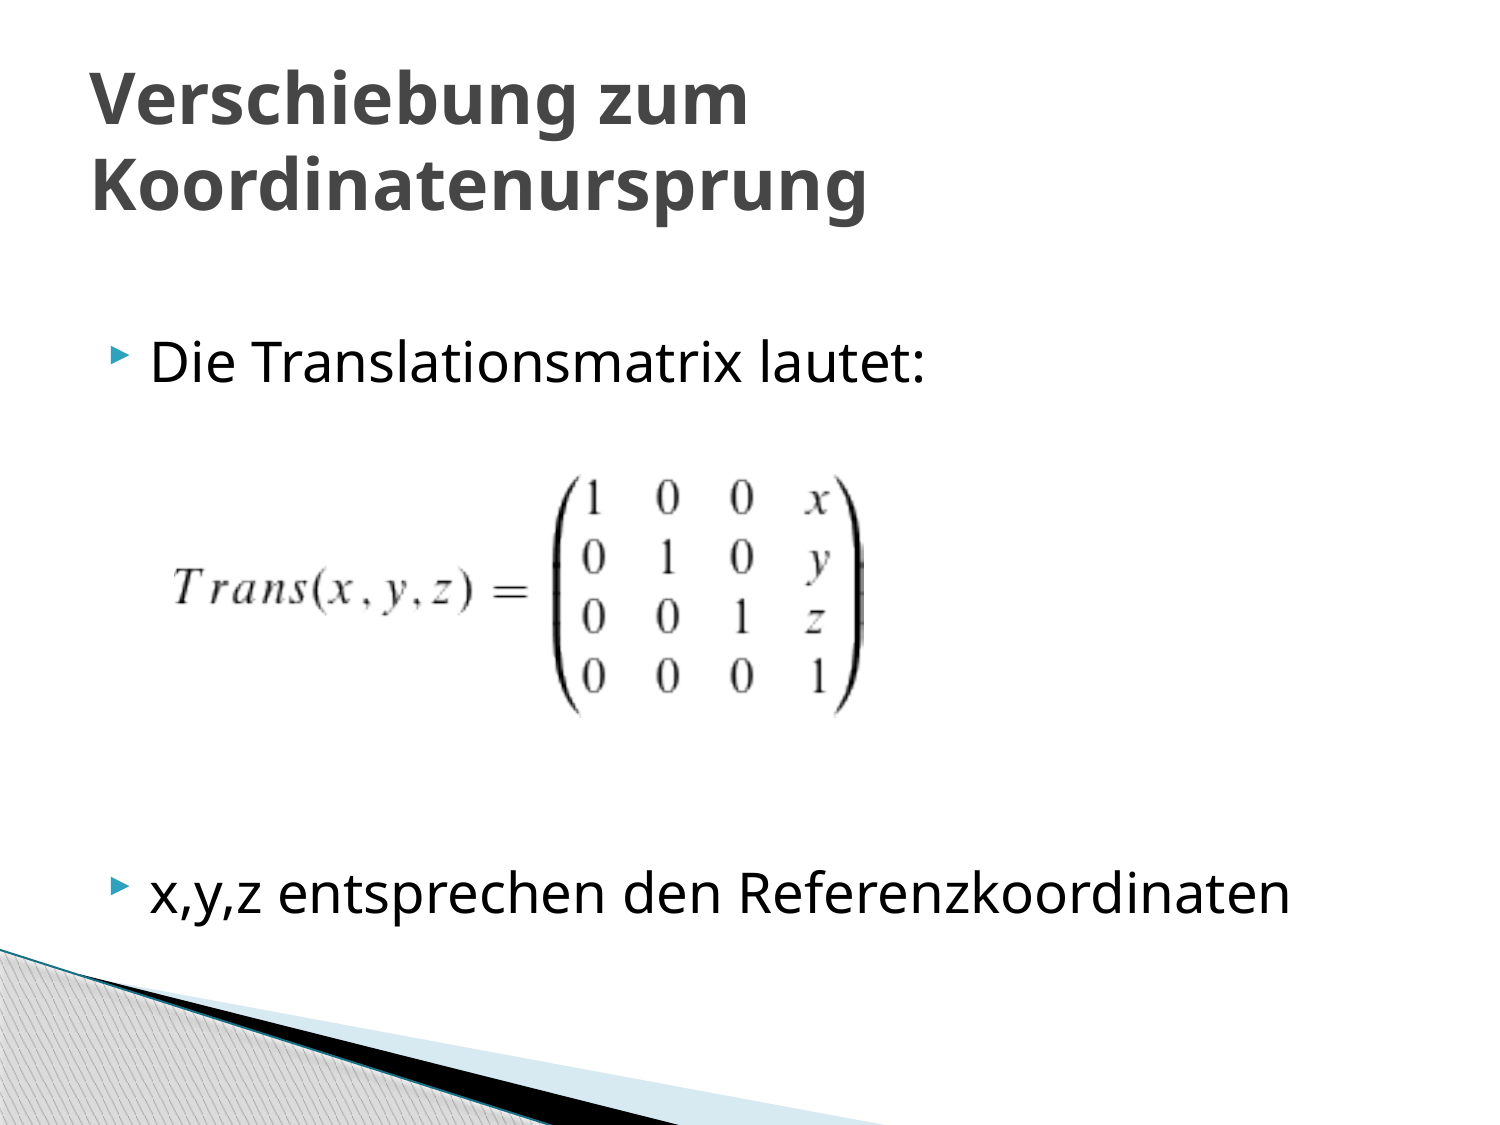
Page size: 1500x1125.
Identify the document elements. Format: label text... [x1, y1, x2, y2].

title Verschiebung zum Koordinatenursprung [75, 45, 1425, 233]
list Die Translationsmatrix lautet: x,y,z entsprechen den Referenzkoordinaten [75, 243, 1425, 986]
picture [174, 474, 865, 718]
